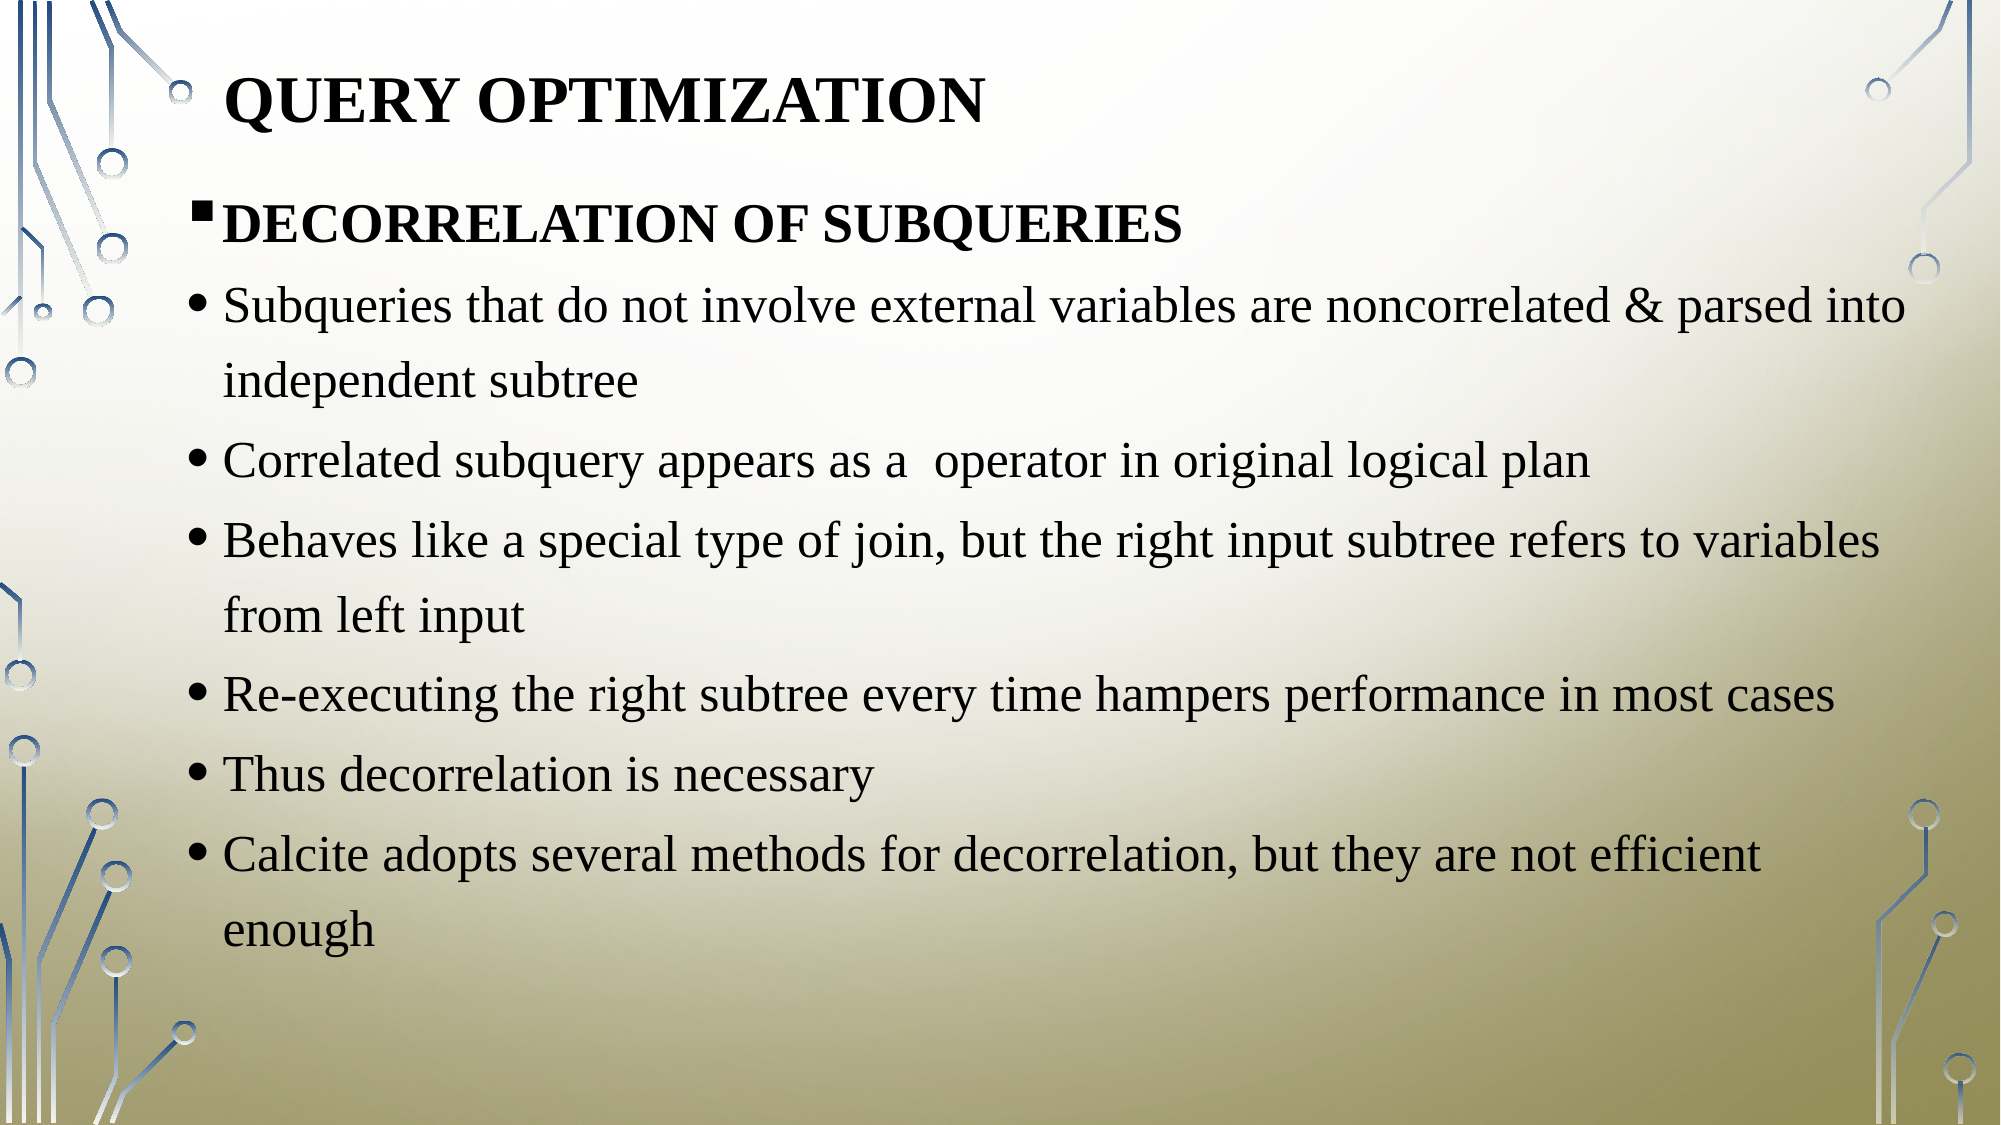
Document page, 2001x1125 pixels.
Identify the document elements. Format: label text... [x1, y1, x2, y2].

title Query optimization [208, 64, 1834, 139]
